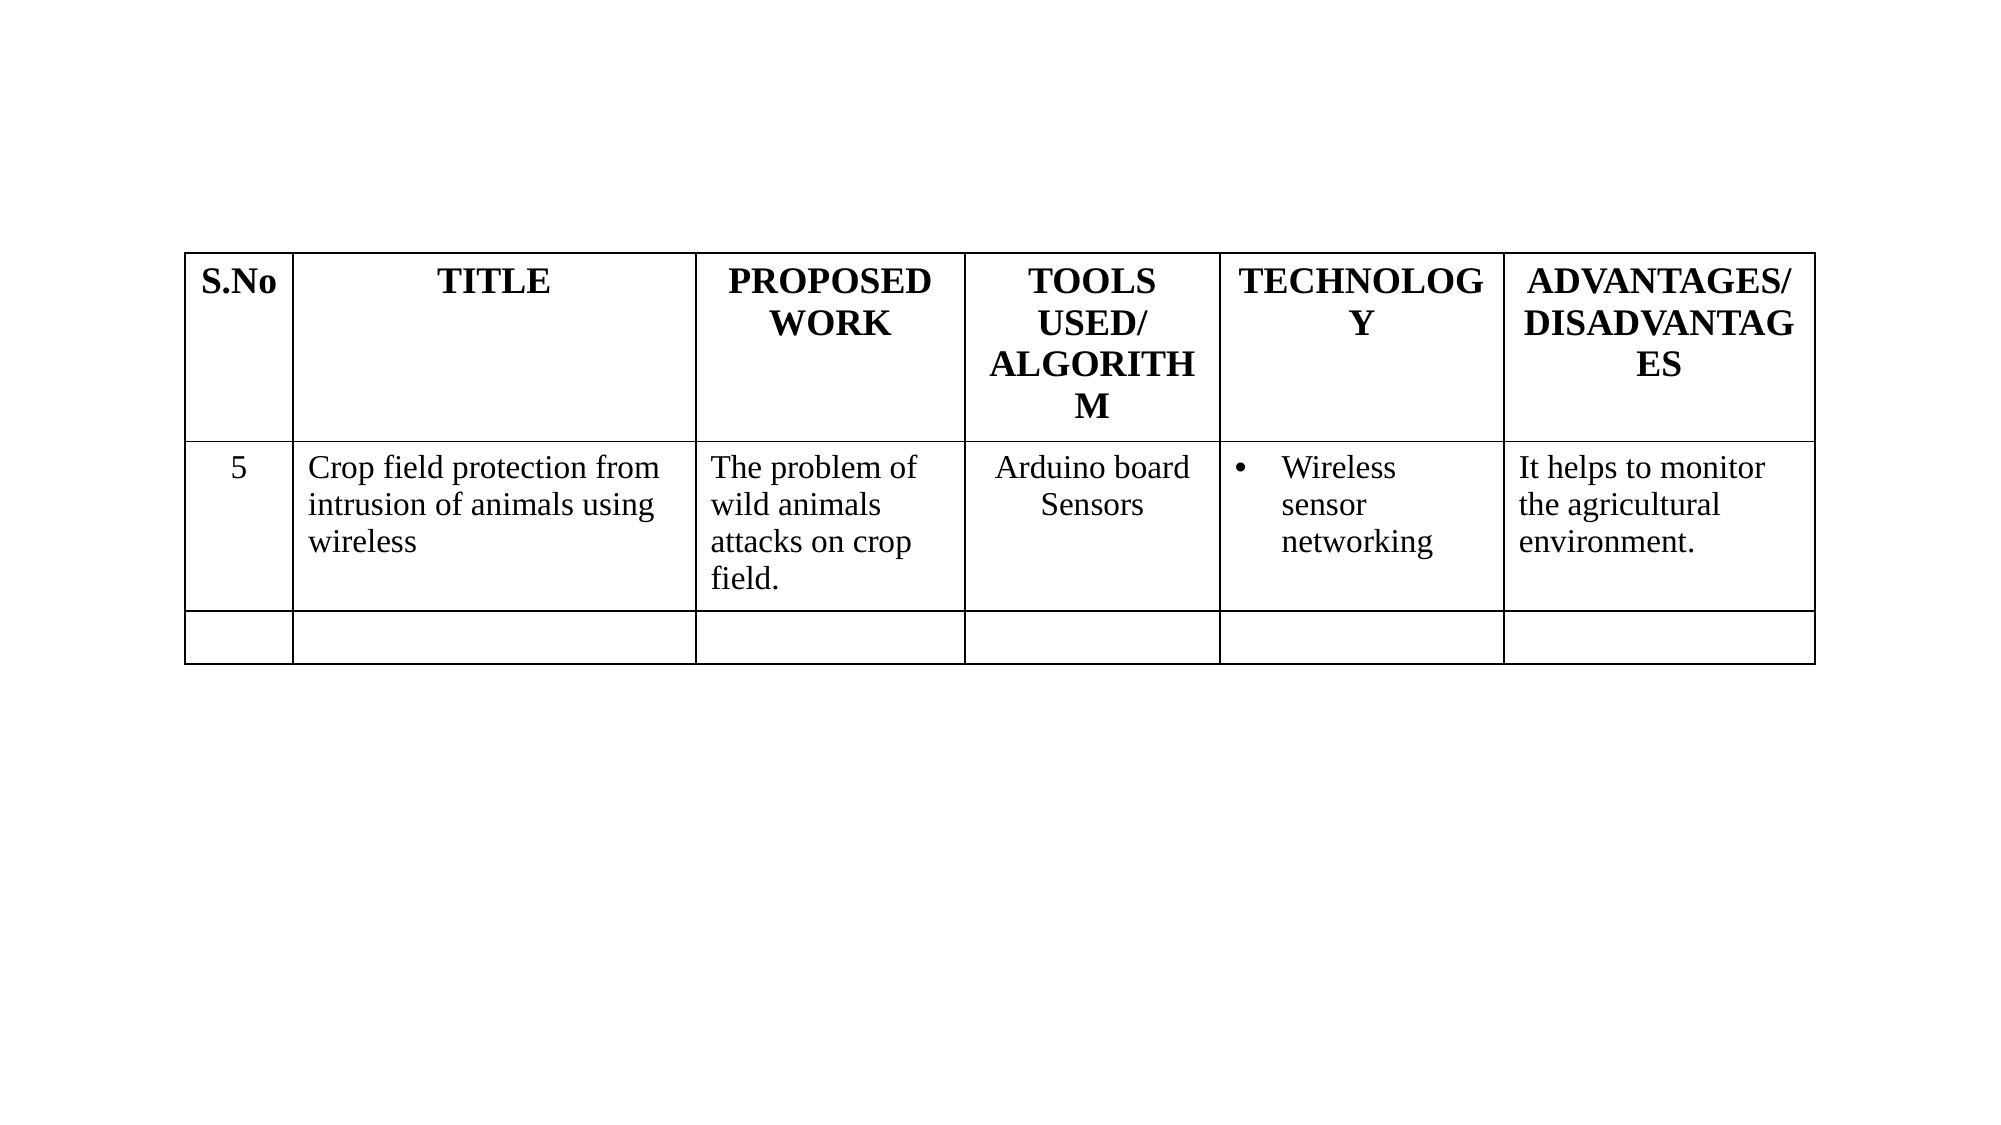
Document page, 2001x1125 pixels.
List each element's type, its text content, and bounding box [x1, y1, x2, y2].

table_cell [697, 612, 964, 663]
table_cell The problem of wild animals attacks on crop field. [697, 442, 964, 610]
table_header TOOLS USED/ ALGORITHM [966, 254, 1219, 441]
table_cell [186, 612, 292, 663]
table_cell Arduino board Sensors [966, 442, 1219, 610]
table_cell Crop field protection from intrusion of animals using wireless [294, 442, 695, 610]
table_cell [1221, 612, 1503, 663]
table_cell [966, 612, 1219, 663]
table_header PROPOSED WORK [697, 254, 964, 441]
table_cell [1505, 612, 1814, 663]
table_header S.No [186, 254, 292, 441]
table_cell It helps to monitor the agricultural environment. [1505, 442, 1814, 610]
table_header ADVANTAGES/ DISADVANTAGES [1505, 254, 1814, 441]
table_header TECHNOLOGY [1221, 254, 1503, 441]
table_cell Wireless sensor networking [1221, 442, 1503, 610]
table_cell 5 [186, 442, 292, 610]
table_cell [294, 612, 695, 663]
table_header TITLE [294, 254, 695, 441]
